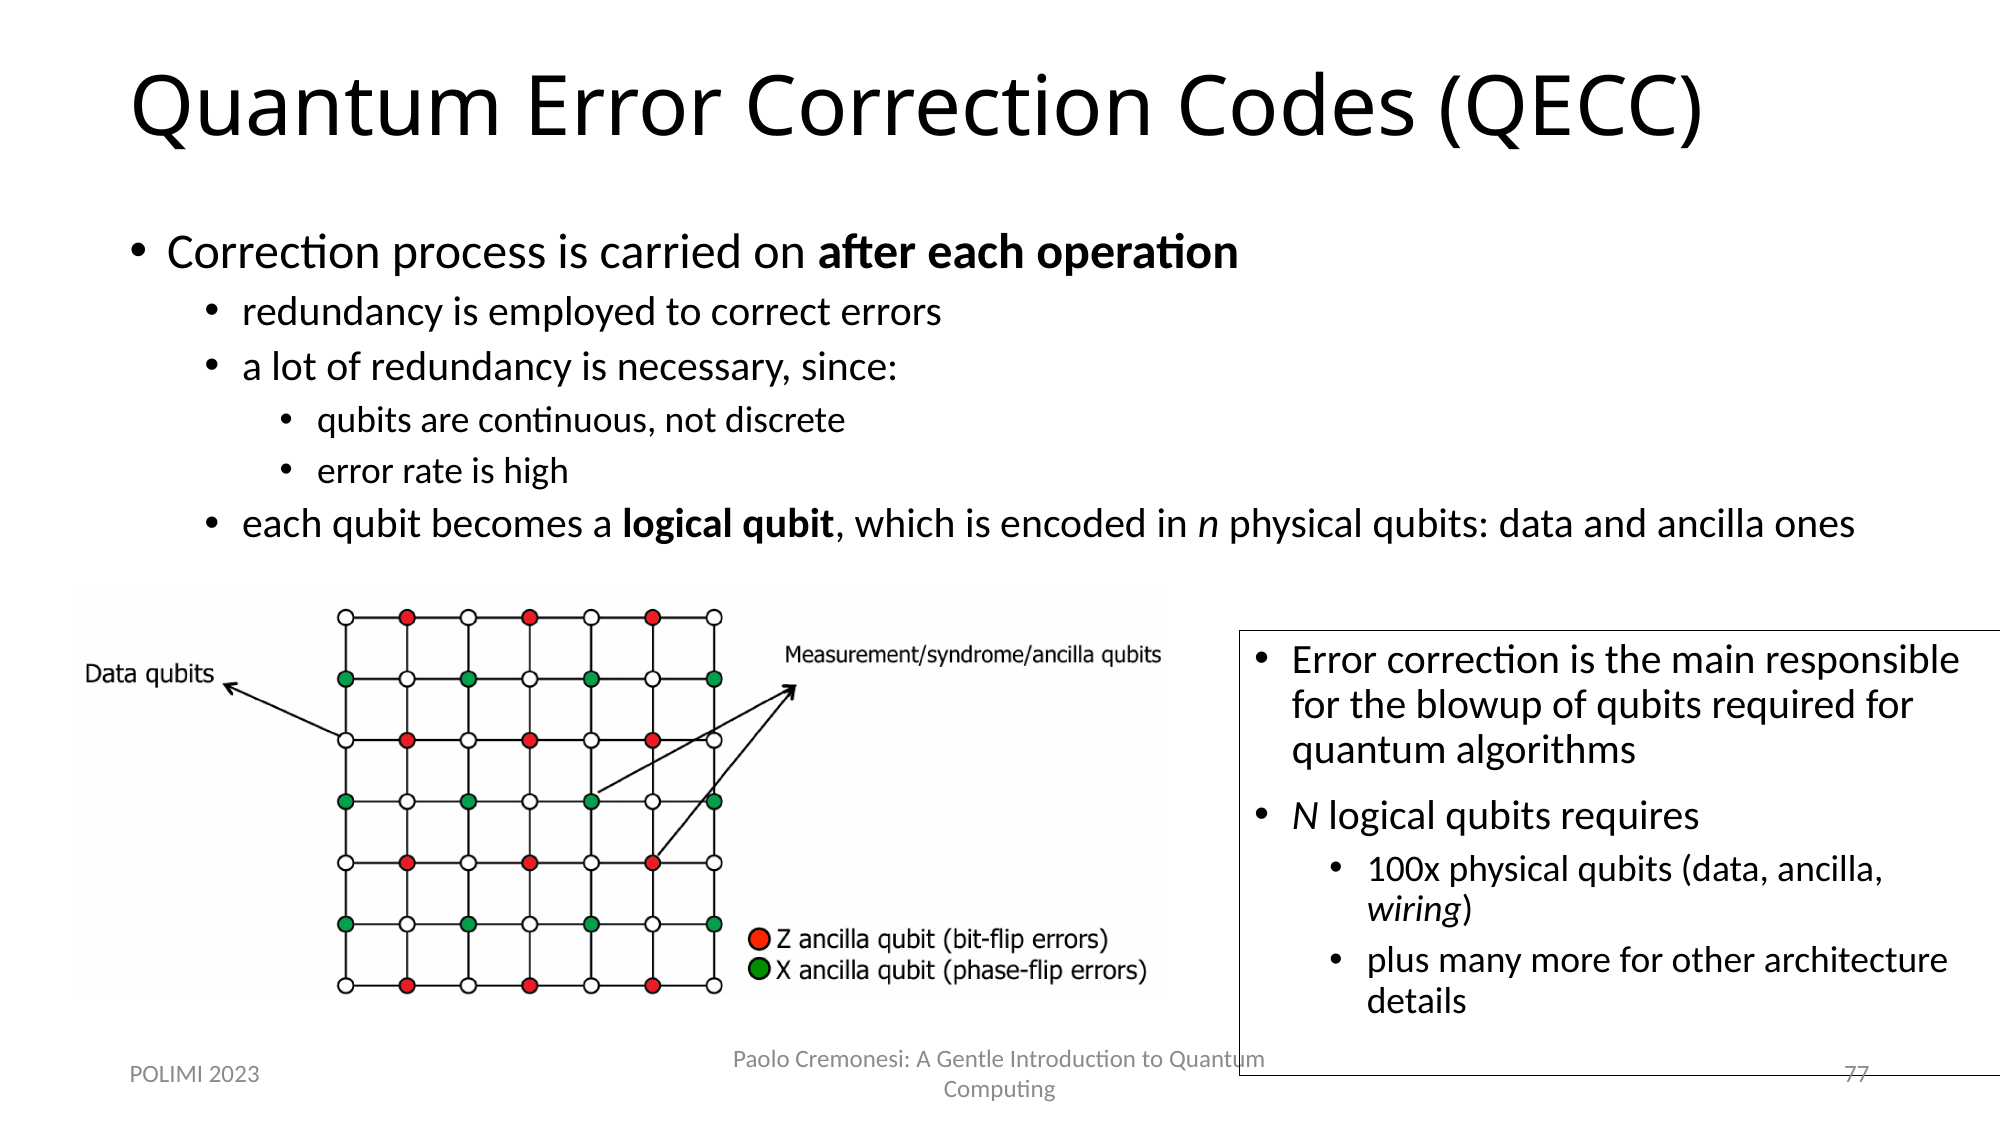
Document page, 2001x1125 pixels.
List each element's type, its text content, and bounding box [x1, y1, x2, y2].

title Quantum Error Correction Codes (QECC) [114, 0, 1885, 217]
list Correction process is carried on after each operation redundancy is employed to correct errors a lot of redundancy is necessary, since: qubits are continuous, not discrete error rate is high each qubit becomes a logical qubit, which is encoded in n physical qubits: data and ancilla ones [114, 217, 1885, 1043]
picture [75, 591, 1164, 998]
slide_number POLIMI 2023 [114, 1042, 588, 1103]
footer Paolo Cremonesi: A Gentle Introduction to Quantum Computing [662, 1042, 1338, 1103]
slide_number 77 [1412, 1042, 1885, 1103]
text_box Error correction is the main responsible for the blowup of qubits required for quantum algorithms N logical qubits requires 100x physical qubits (data, ancilla, wiring) plus many more for other architecture details [1239, 630, 2000, 1076]
